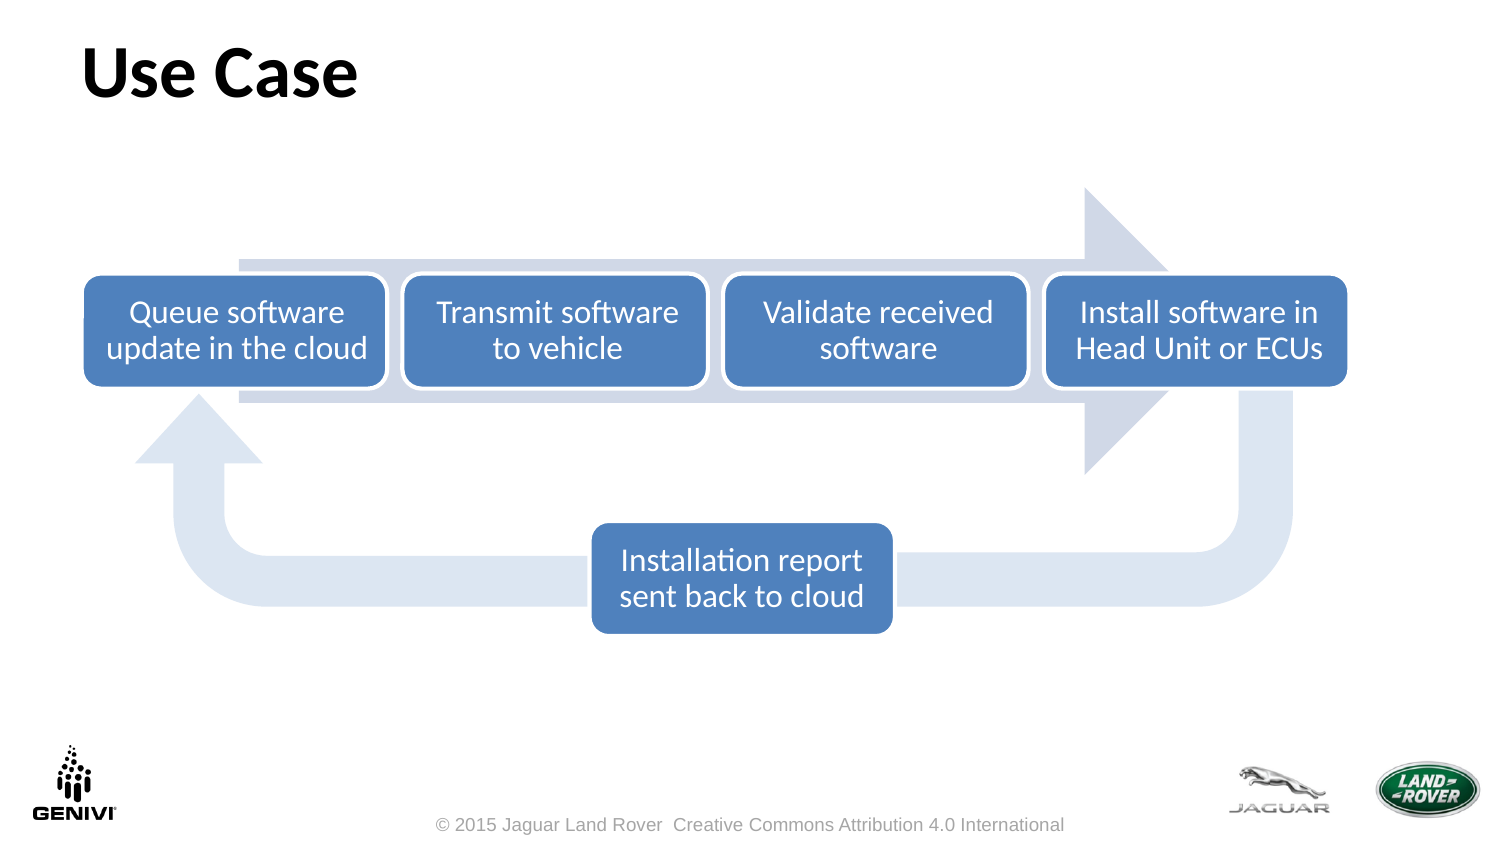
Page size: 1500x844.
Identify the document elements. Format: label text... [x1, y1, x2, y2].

text_box Use Case [81, 12, 869, 131]
text_box [901, 485, 1296, 609]
text_box [171, 485, 584, 609]
picture [1195, 760, 1488, 820]
picture [33, 745, 117, 820]
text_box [589, 520, 896, 637]
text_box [80, 186, 1351, 476]
